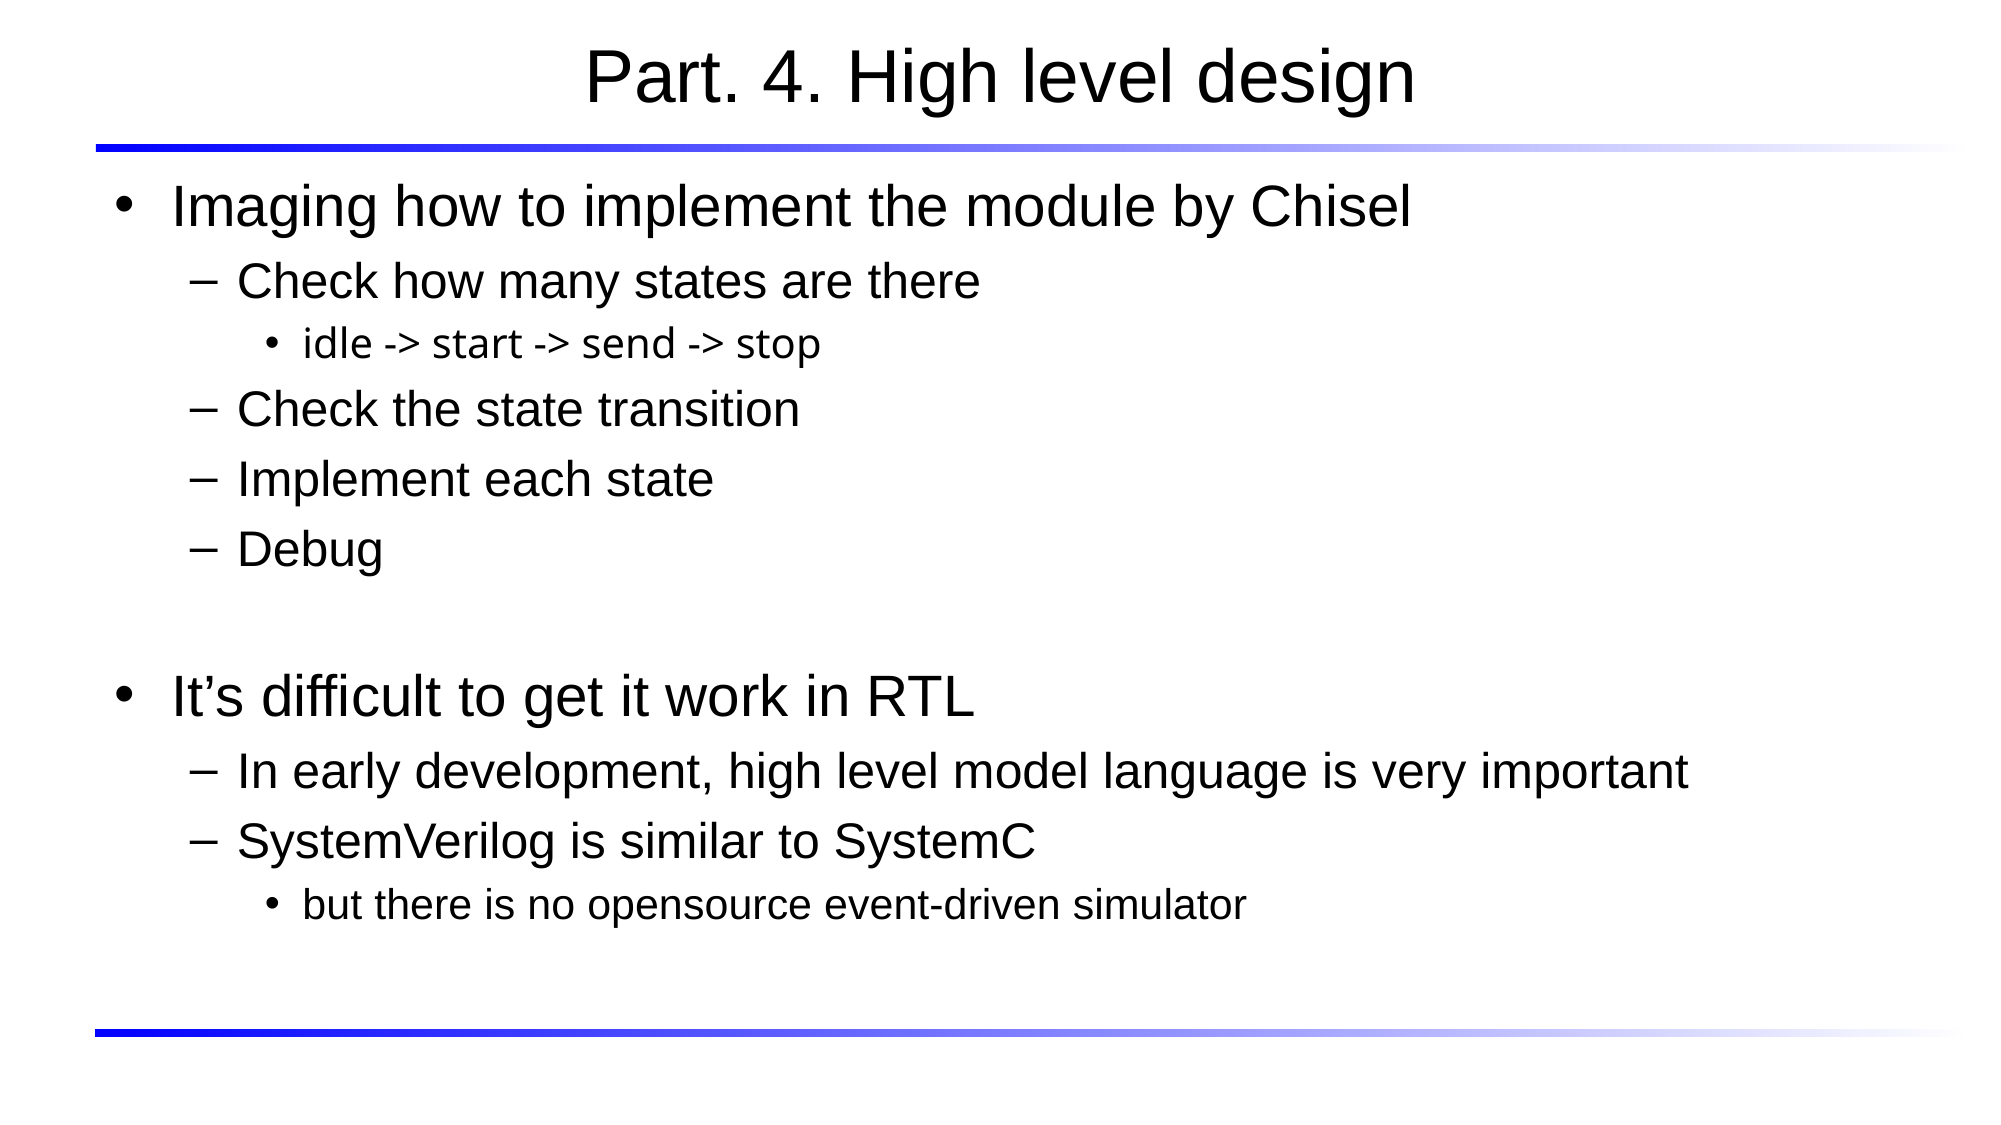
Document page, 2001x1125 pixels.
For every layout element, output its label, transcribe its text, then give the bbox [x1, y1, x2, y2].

title Part. 4. High level design [102, 7, 1900, 138]
list Imaging how to implement the module by Chisel Check how many states are there idle -> start -> send -> stop Check the state transition Implement each state Debug It’s difficult to get it work in RTL In early development, high level model language is very important SystemVerilog is similar to SystemC but there is no opensource event-driven simulator [99, 160, 1900, 1005]
